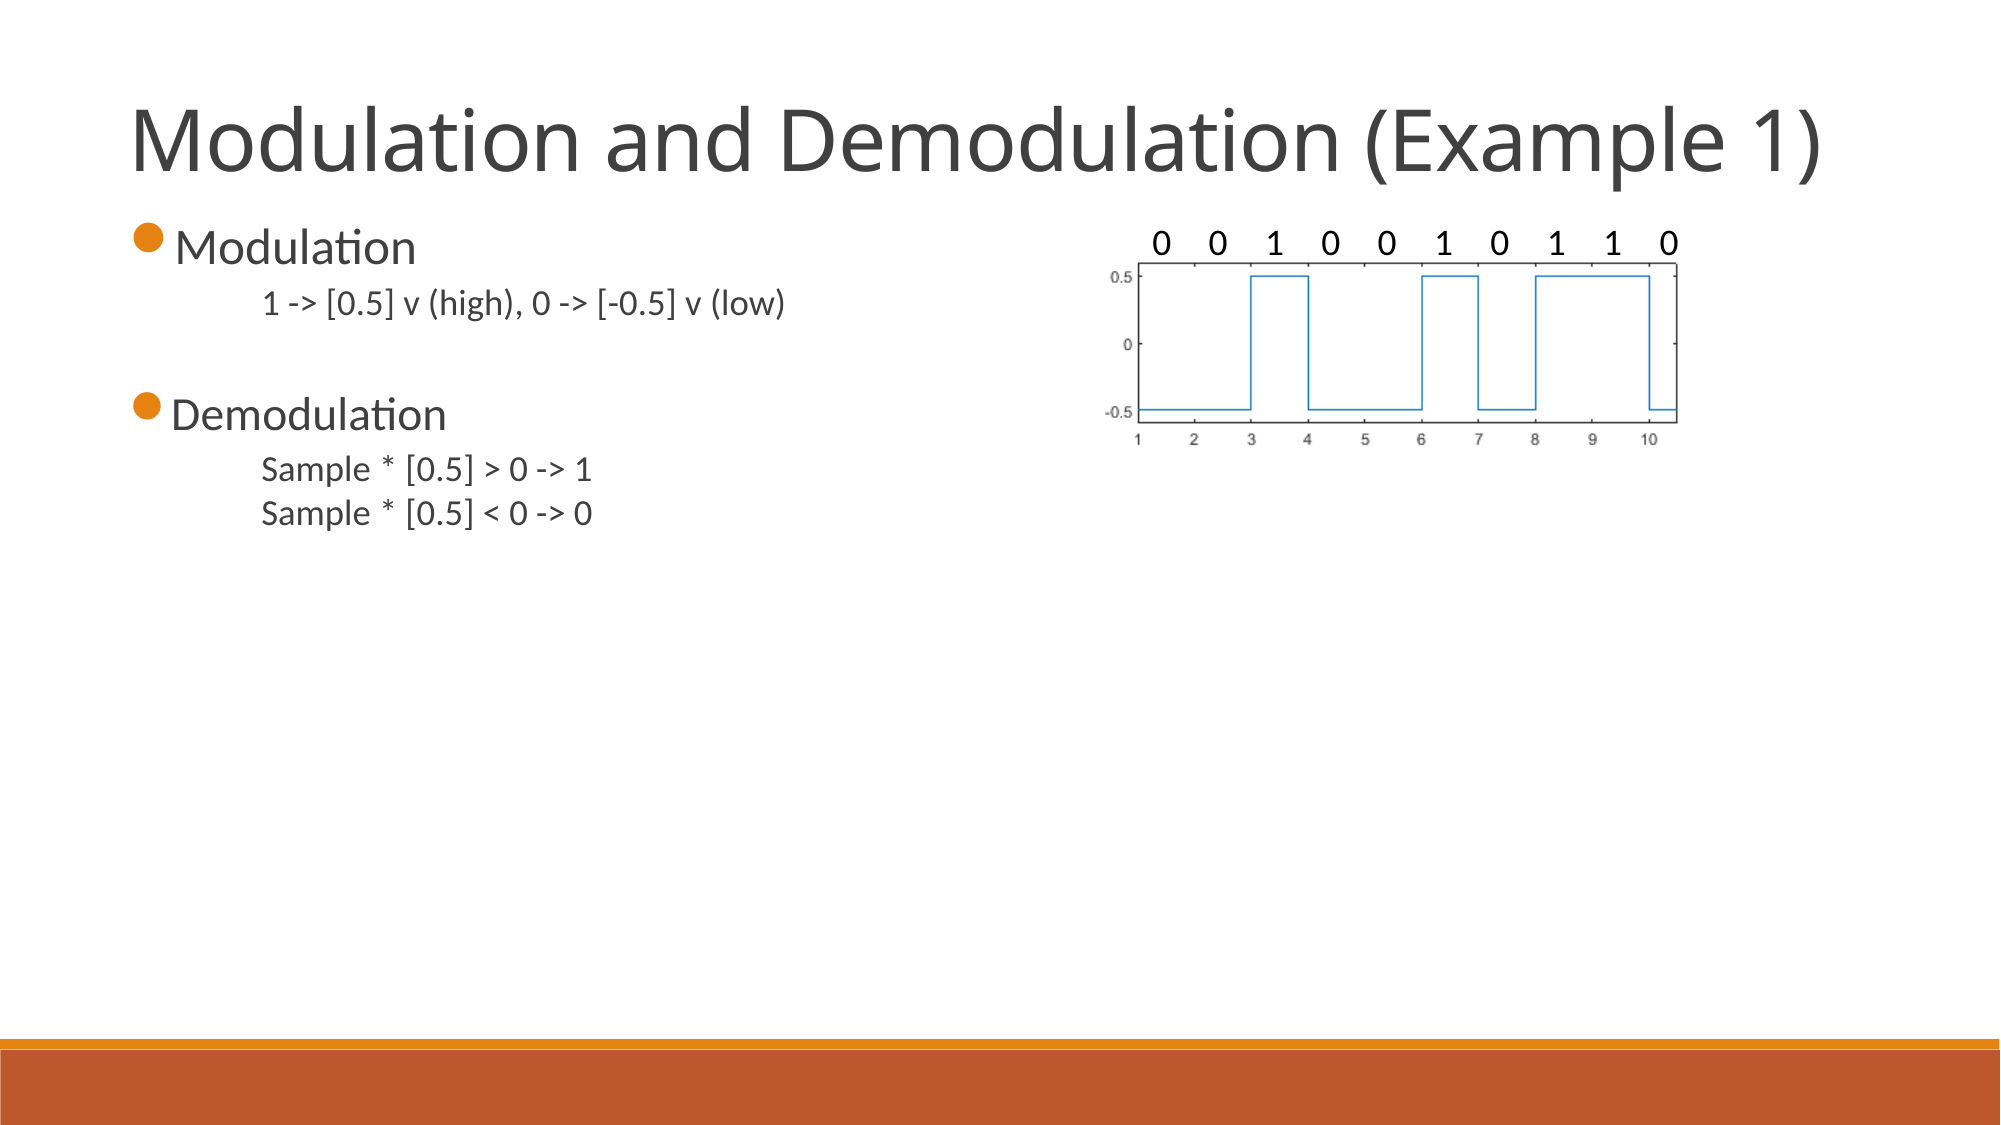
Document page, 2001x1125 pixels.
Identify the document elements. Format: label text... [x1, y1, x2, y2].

title Modulation and Demodulation (Example 1) [113, 71, 1853, 197]
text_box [1105, 210, 1695, 449]
text_box Modulation 1 -> [0.5] v (high), 0 -> [-0.5] v (low) Demodulation Sample * [0.5] > 0 -> 1 Sample * [0.5] < 0 -> 0 [114, 212, 894, 542]
